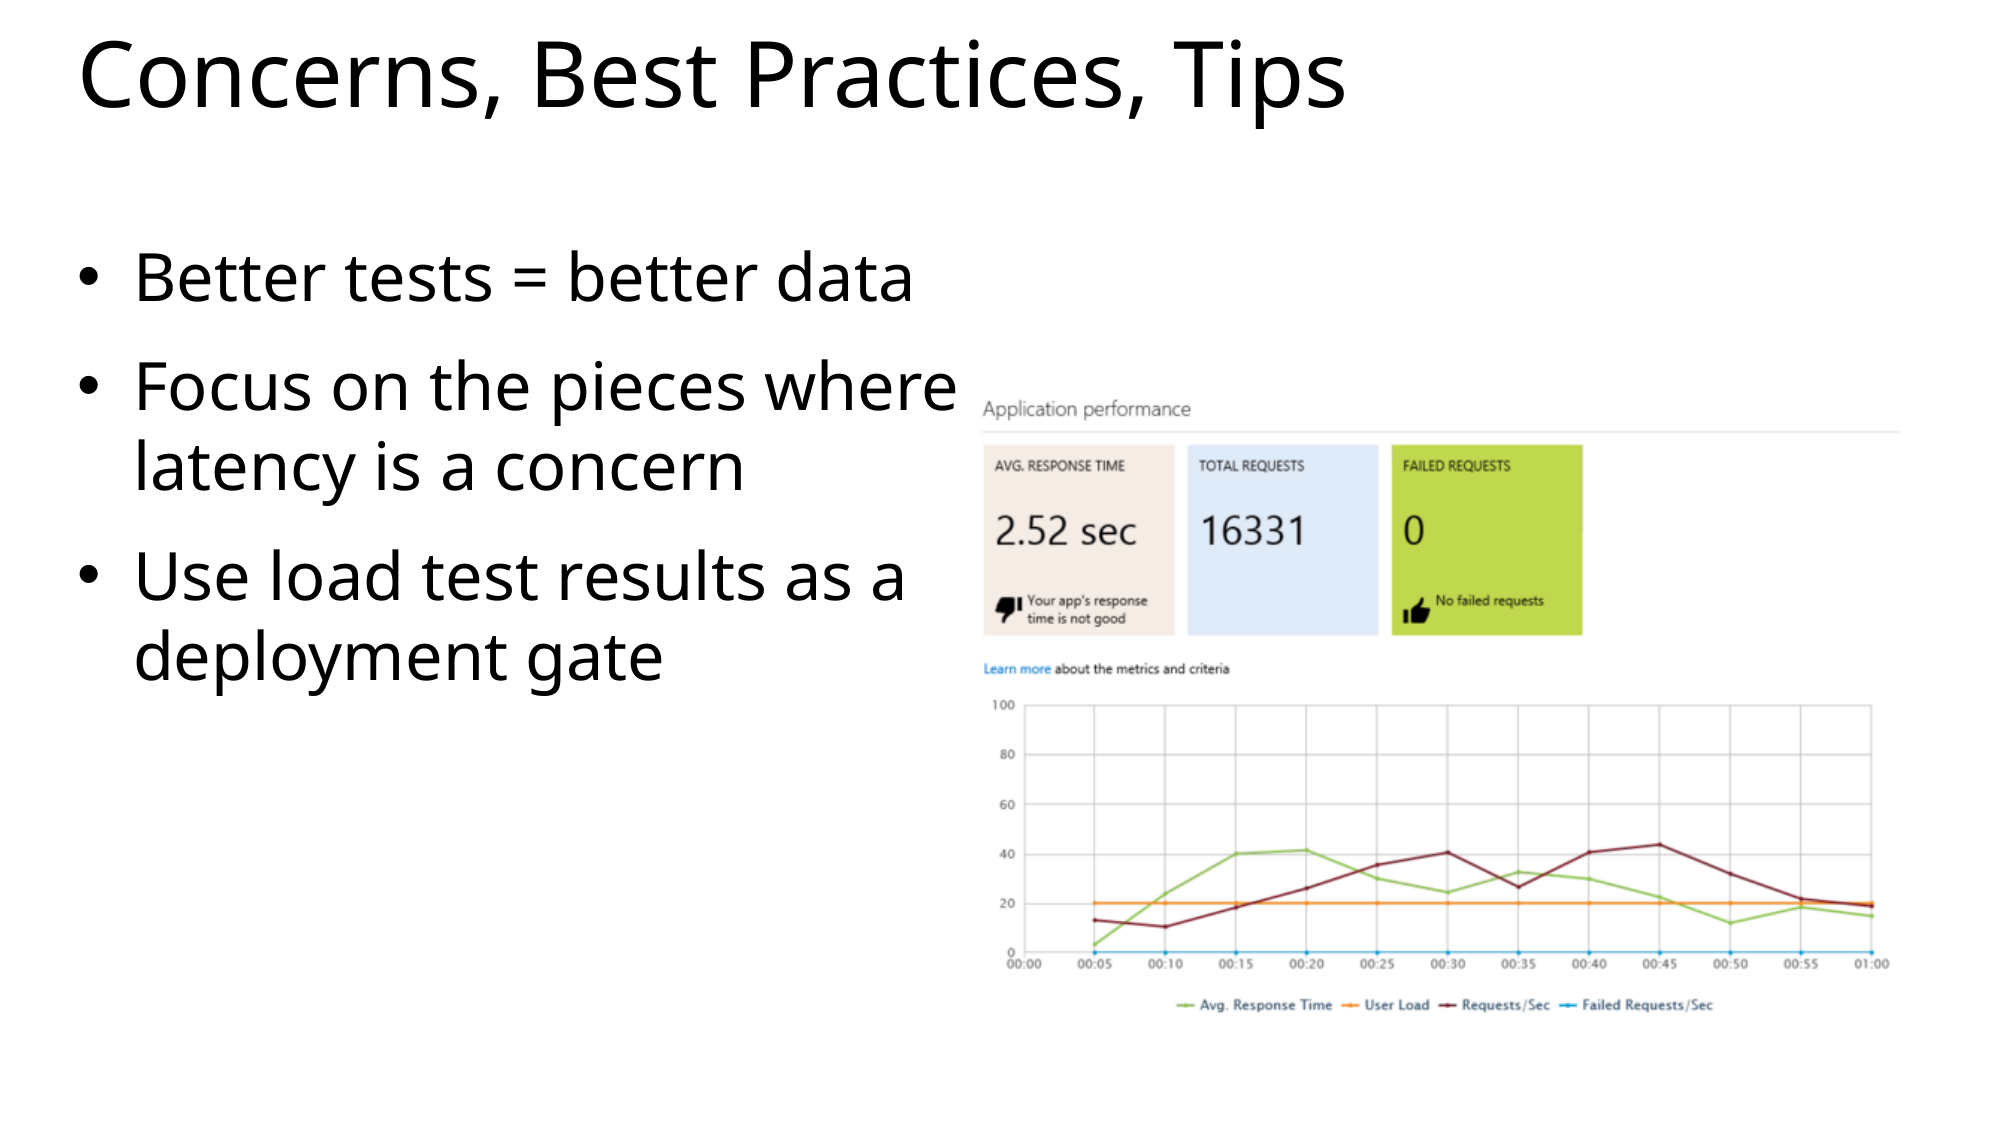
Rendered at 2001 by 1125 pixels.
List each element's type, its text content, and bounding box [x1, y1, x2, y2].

list Better tests = better data Focus on the pieces where latency is a concern Use load test results as a deployment gate [62, 227, 1022, 1096]
picture [968, 385, 1927, 1026]
title Concerns, Best Practices, Tips [62, 29, 1953, 205]
